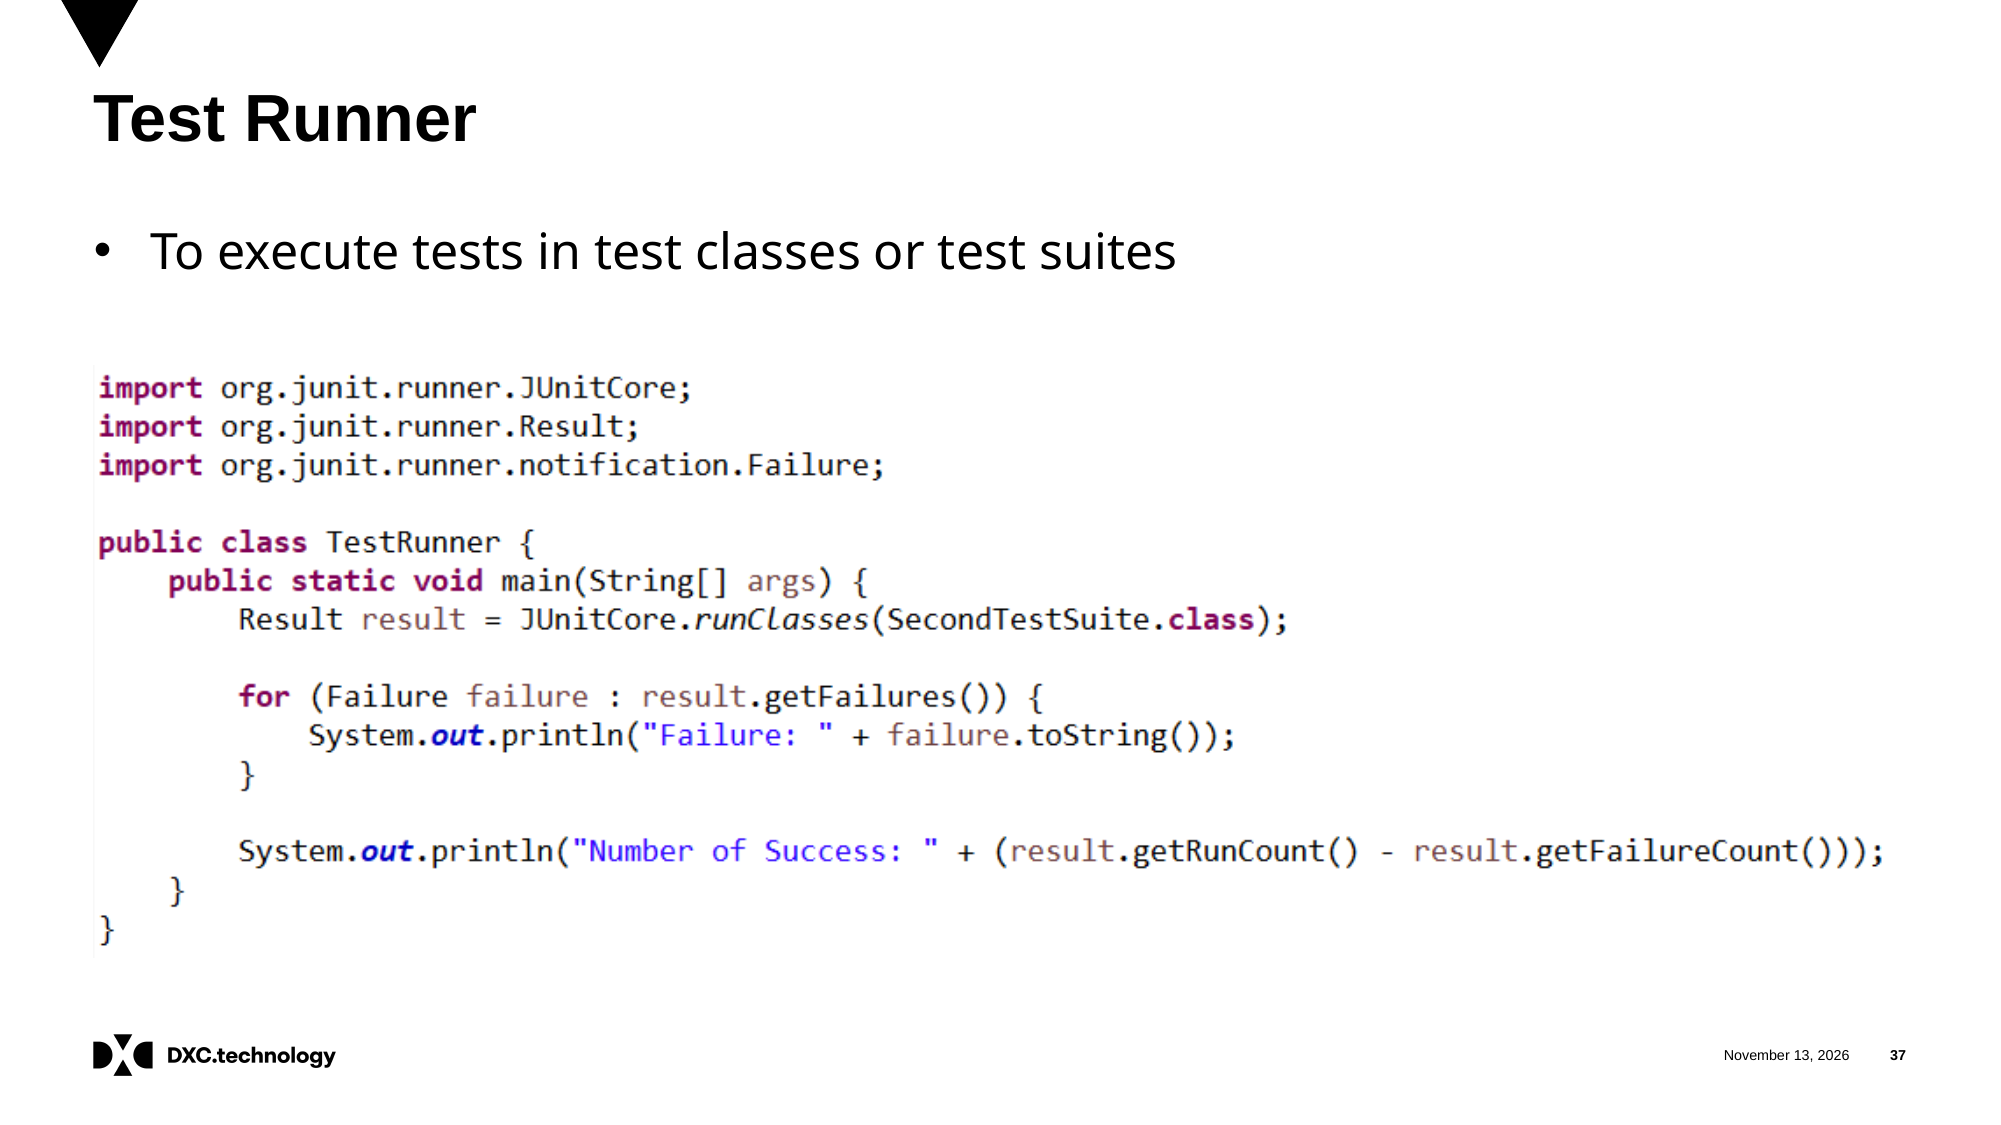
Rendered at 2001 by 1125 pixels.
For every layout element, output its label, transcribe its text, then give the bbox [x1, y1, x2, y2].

picture [93, 365, 1894, 958]
title Test Runner [93, 87, 1907, 282]
list To execute tests in test classes or test suites [93, 219, 1625, 331]
